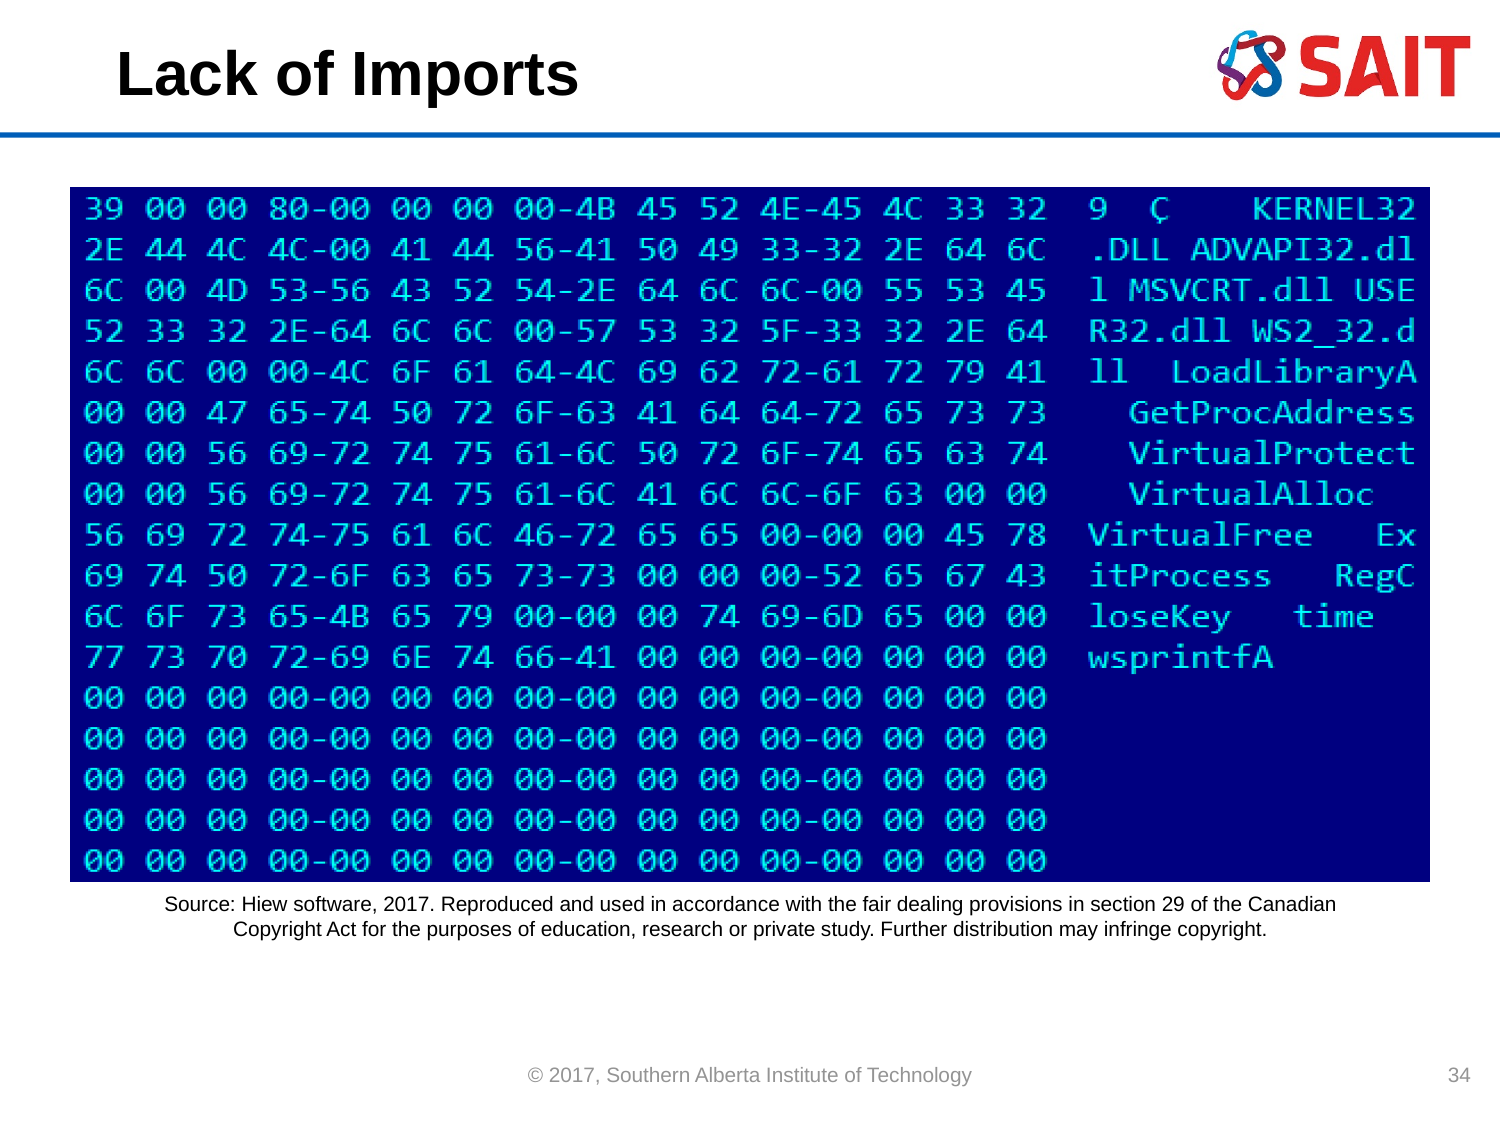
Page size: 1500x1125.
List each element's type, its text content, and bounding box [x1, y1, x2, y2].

picture [1187, 0, 1500, 130]
text_box Source: Hiew software, 2017. Reproduced and used in accordance with the fair dealing provisions in section 29 of the Canadian Copyright Act for the purposes of education, research or private study. Further distribution may infringe copyright. [143, 890, 1358, 948]
picture [70, 187, 1431, 882]
title Lack of Imports [101, 25, 1200, 129]
